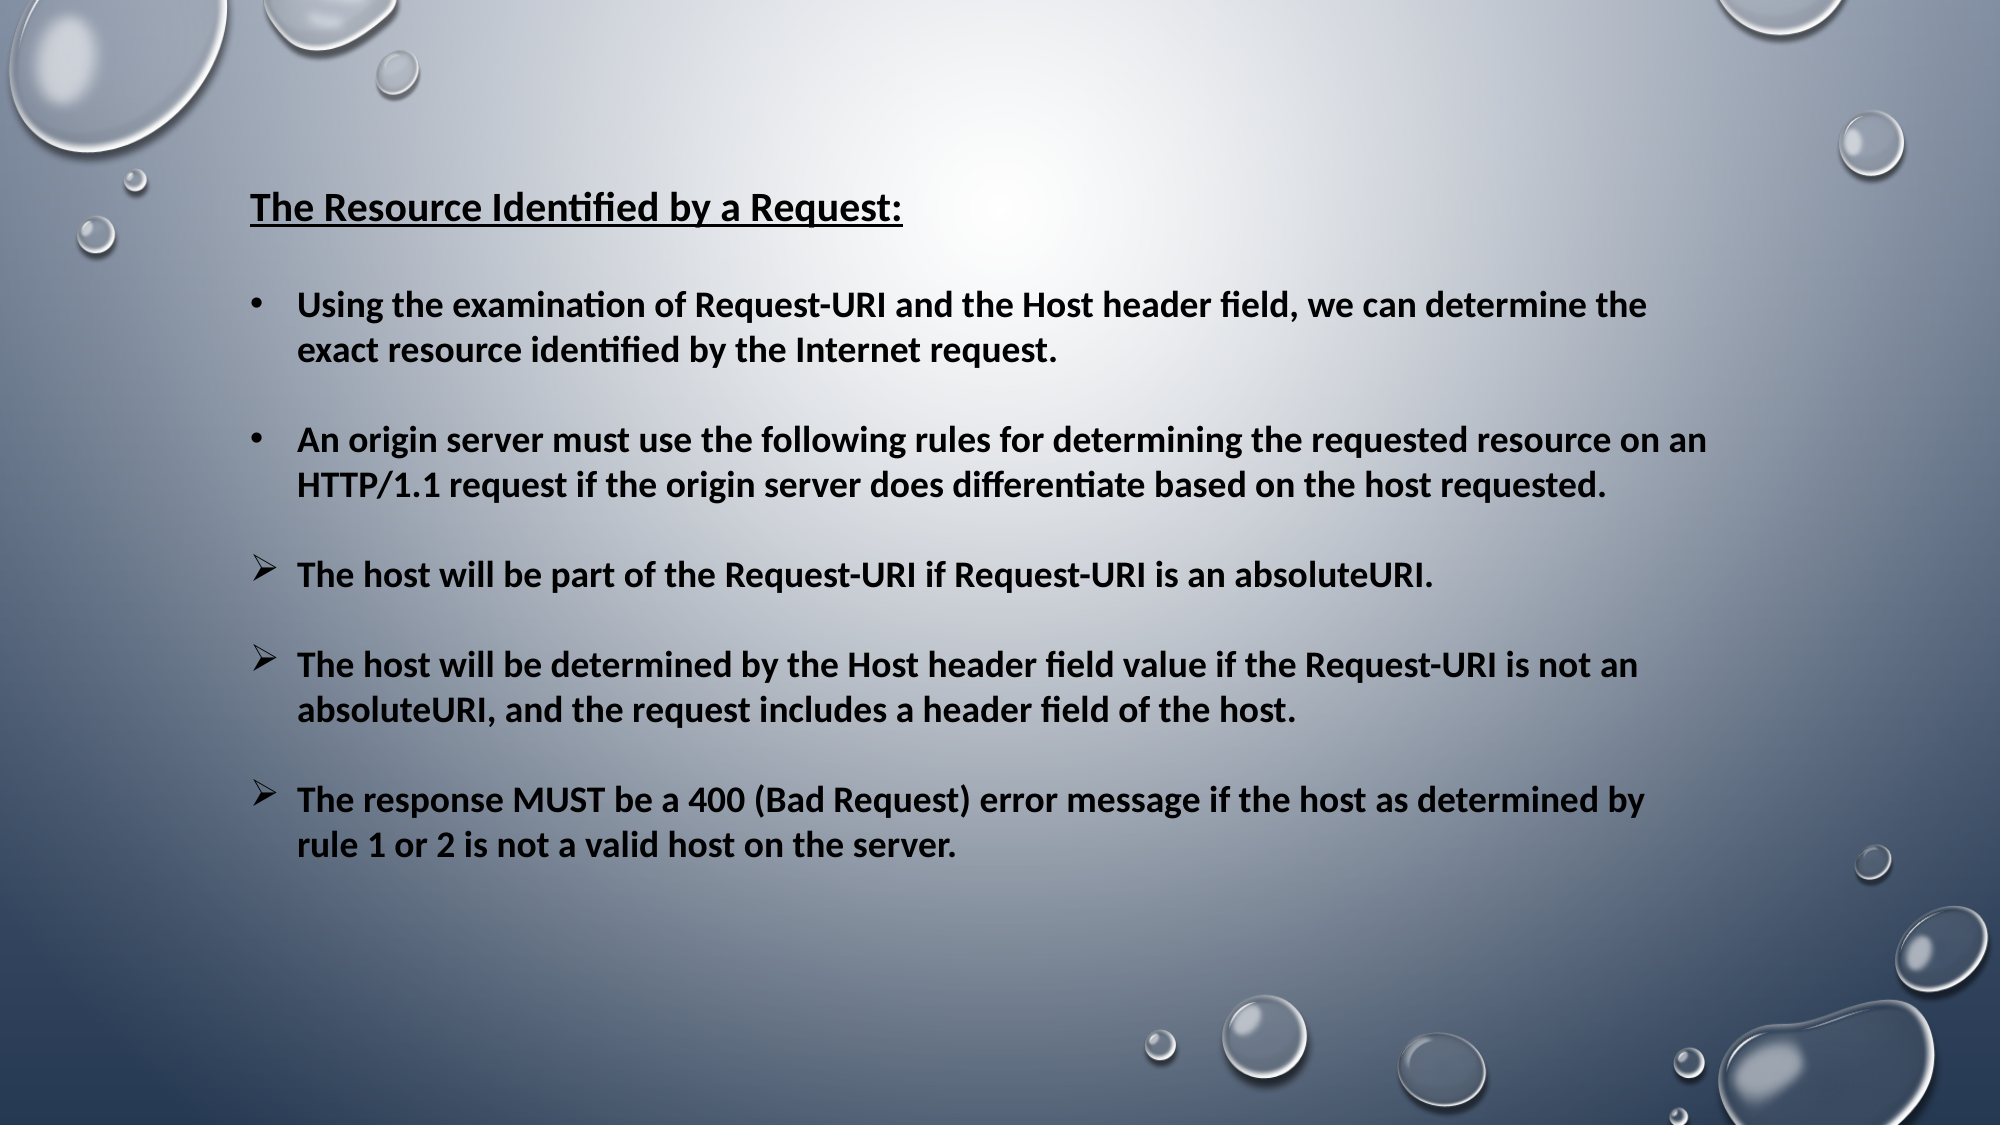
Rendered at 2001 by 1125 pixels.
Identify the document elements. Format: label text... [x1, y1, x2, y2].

text_box The Resource Identified by a Request: Using the examination of Request-URI and the Host header field, we can determine the exact resource identified by the Internet request. An origin server must use the following rules for determining the requested resource on an HTTP/1.1 request if the origin server does differentiate based on the host requested. The host will be part of the Request-URI if Request-URI is an absoluteURI. The host will be determined by the Host header field value if the Request-URI is not an absoluteURI, and the request includes a header field of the host. The response MUST be a 400 (Bad Request) error message if the host as determined by rule 1 or 2 is not a valid host on the server. [235, 172, 1731, 918]
picture [0, 0, 2000, 1125]
